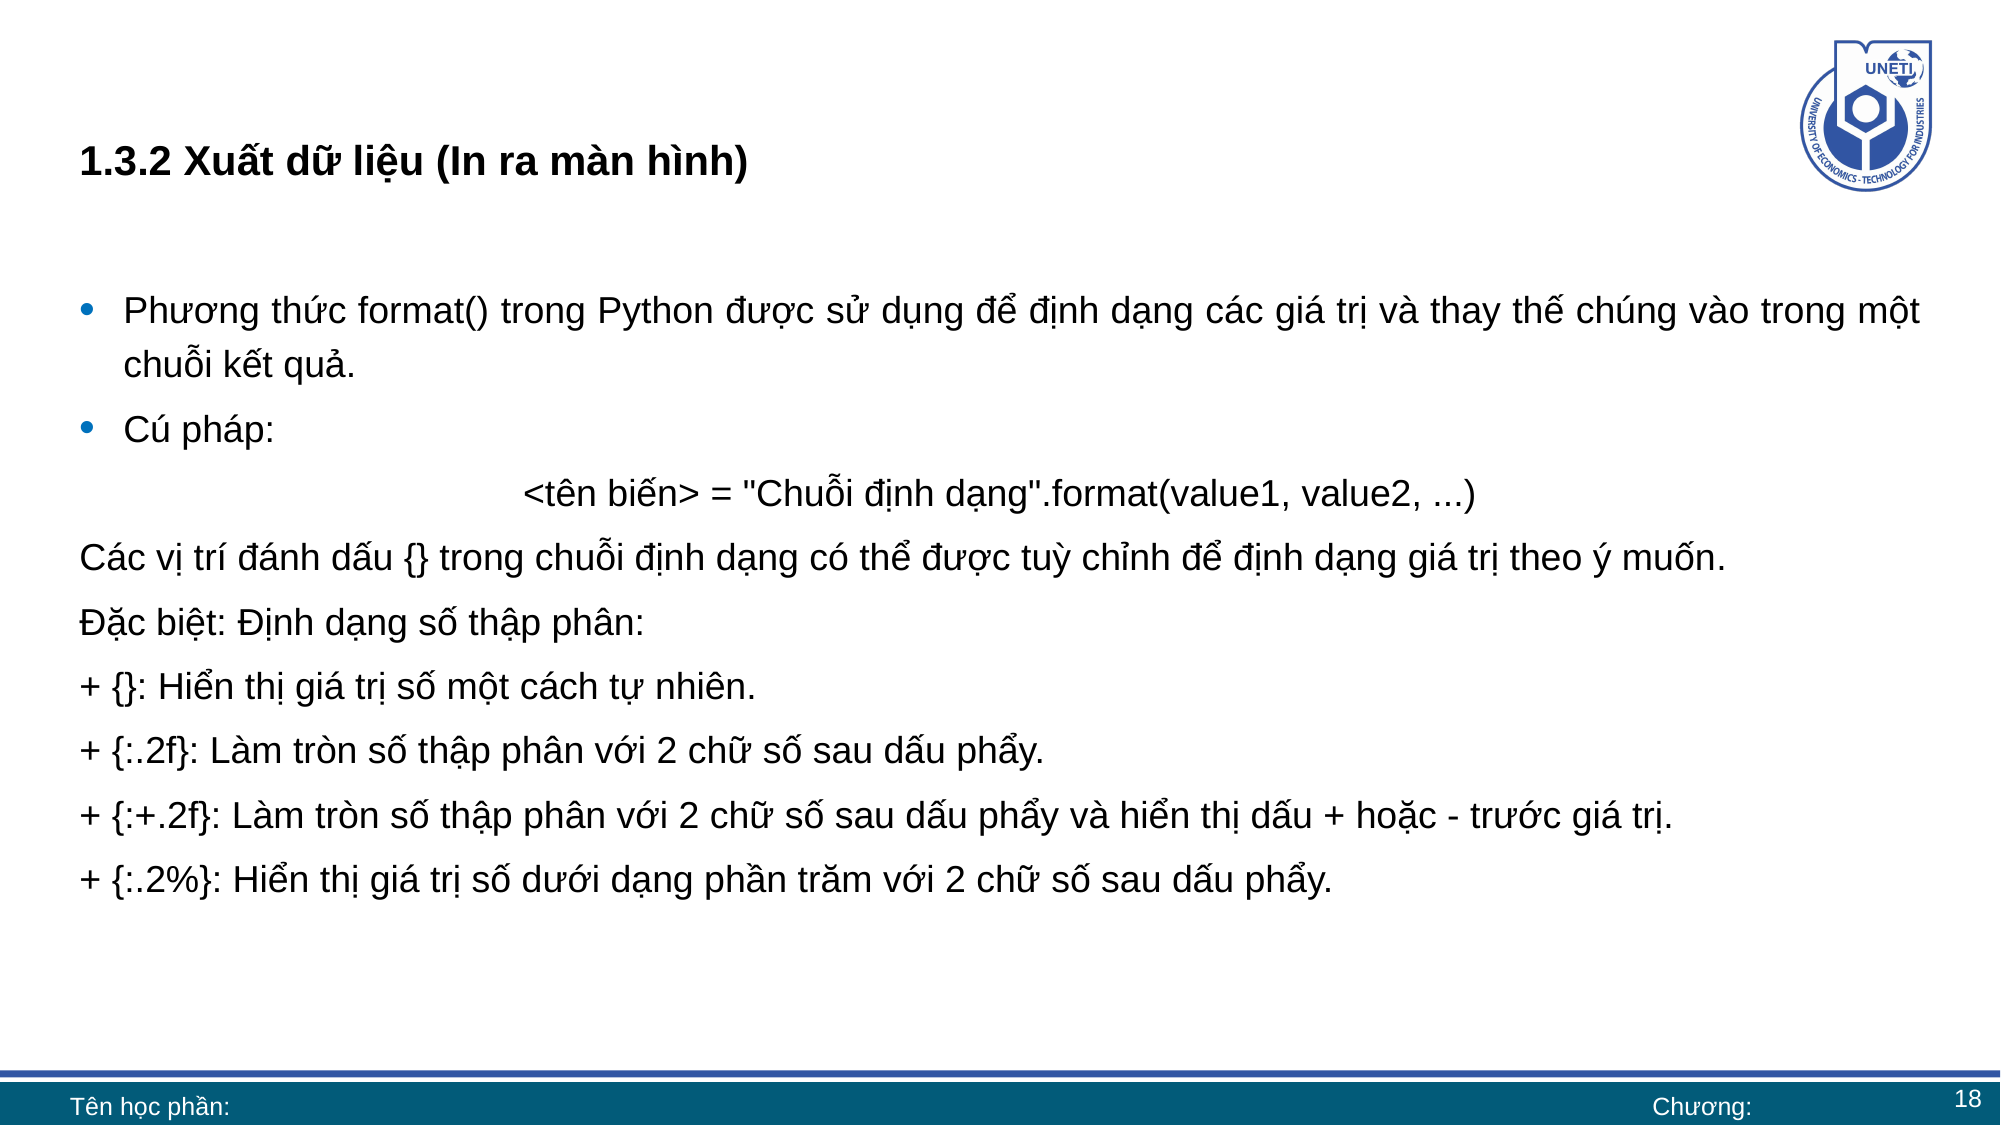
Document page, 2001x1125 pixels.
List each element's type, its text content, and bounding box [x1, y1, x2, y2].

text_box Tên học phần: [55, 1082, 1591, 1125]
title 1.3.2 Xuất dữ liệu (In ra màn hình) [64, 116, 1936, 248]
text_box Chương: [1591, 1082, 1815, 1125]
picture [1798, 37, 1936, 116]
list Phương thức format() trong Python được sử dụng để định dạng các giá trị và thay thế chúng vào trong một chuỗi kết quả. Cú pháp: <tên biến> = "Chuỗi định dạng".format(value1, value2, ...) Các vị trí đánh dấu {} trong chuỗi định dạng có thể được tuỳ chỉnh để định dạng giá trị theo ý muốn. Đặc biệt: Định dạng số thập phân: + {}: Hiển thị giá trị số một cách tự nhiên. + {:.2f}: Làm tròn số thập phân với 2 chữ số sau dấu phẩy. + {:+.2f}: Làm tròn số thập phân với 2 chữ số sau dấu phẩy và hiển thị dấu + hoặc - trước giá trị. + {:.2%}: Hiển thị giá trị số dưới dạng phần trăm với 2 chữ số sau dấu phẩy. [64, 269, 1936, 1082]
slide_number 18 [1547, 1071, 1998, 1124]
